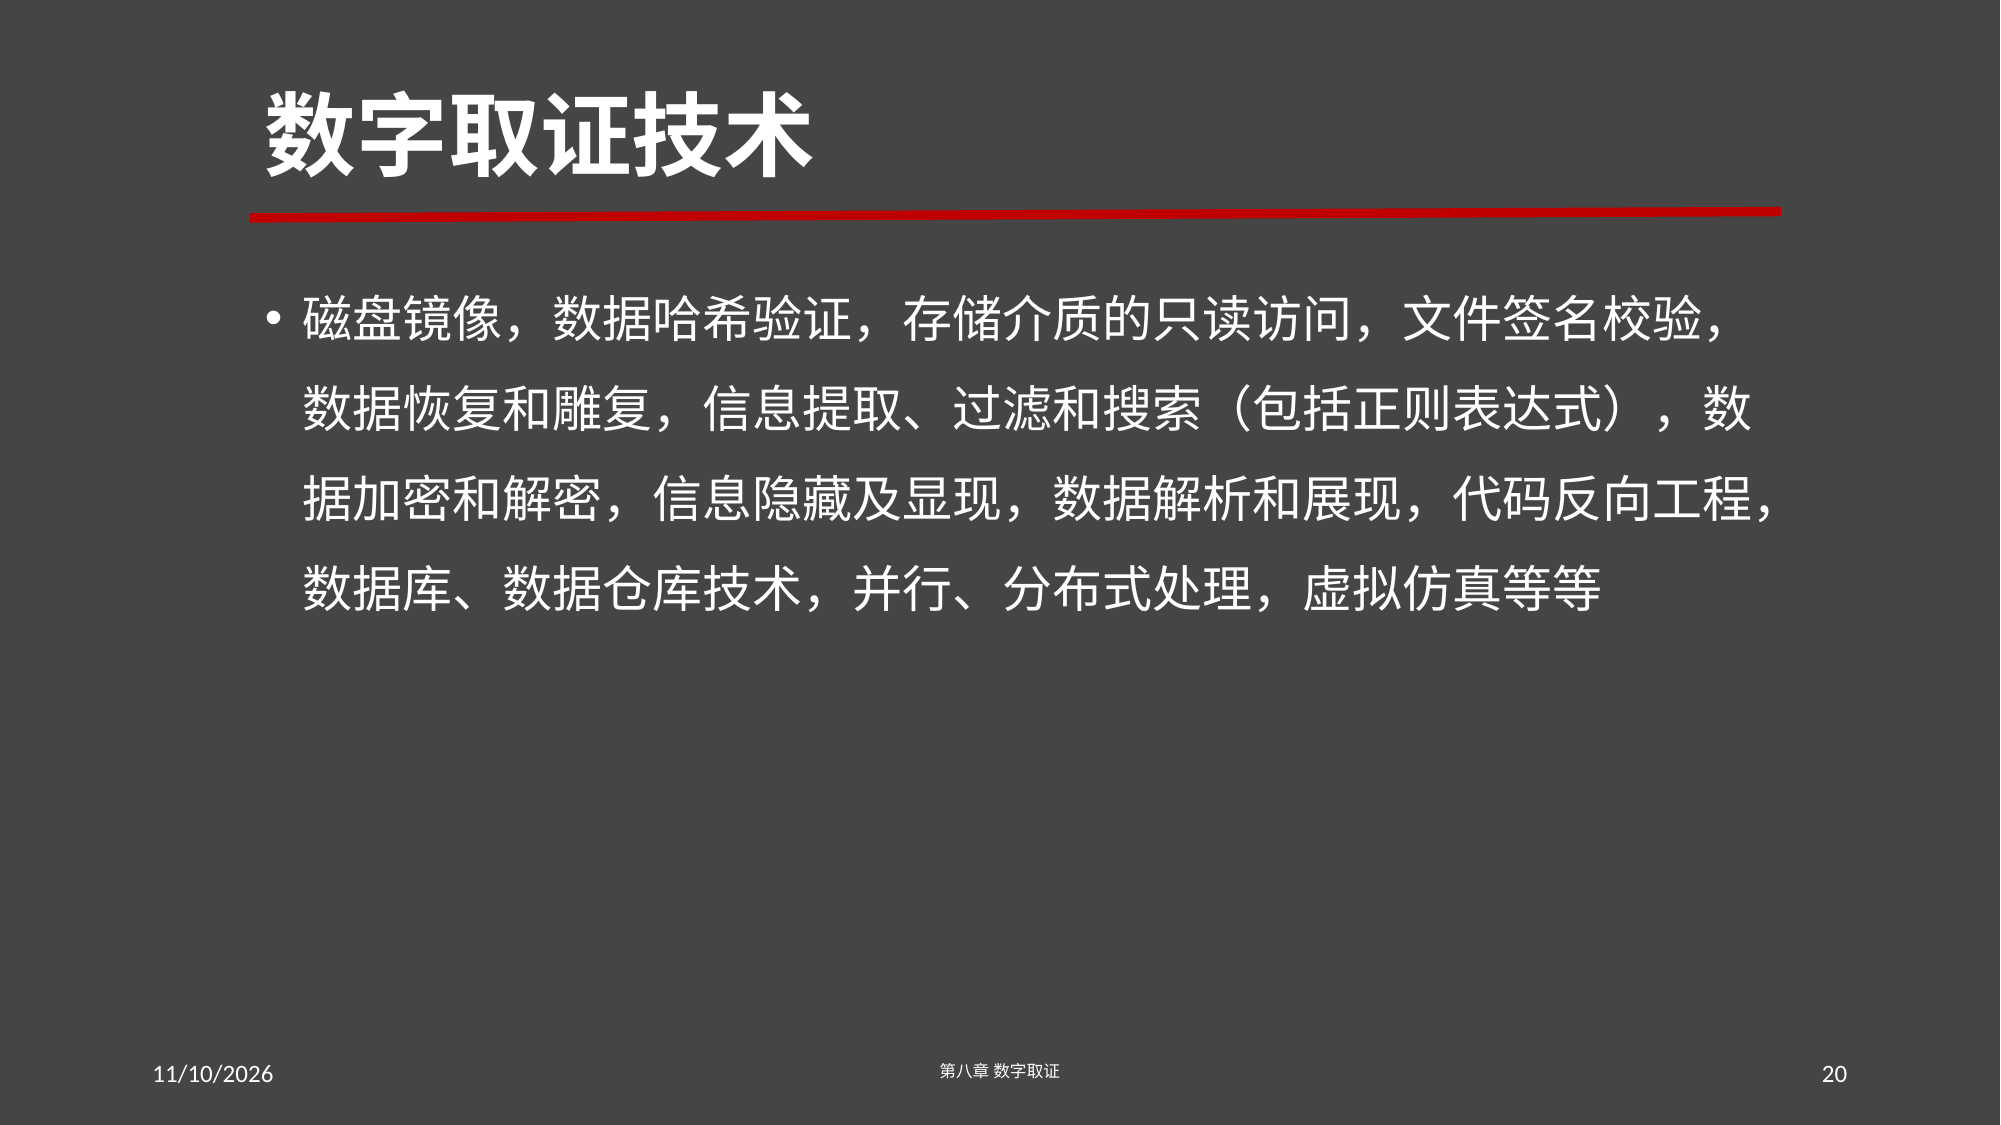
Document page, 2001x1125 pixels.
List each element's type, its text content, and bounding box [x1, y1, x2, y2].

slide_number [137, 1042, 588, 1103]
list 磁盘镜像，数据哈希验证，存储介质的只读访问，文件签名校验，数据恢复和雕复，信息提取、过滤和搜索（包括正则表达式），数据加密和解密，信息隐藏及显现，数据解析和展现，代码反向工程，数据库、数据仓库技术，并行、分布式处理，虚拟仿真等等 [249, 249, 1782, 1011]
footer 第八章 数字取证 [662, 1042, 1338, 1103]
title 数字取证技术 [249, 30, 1782, 249]
slide_number 20 [1412, 1042, 1863, 1103]
